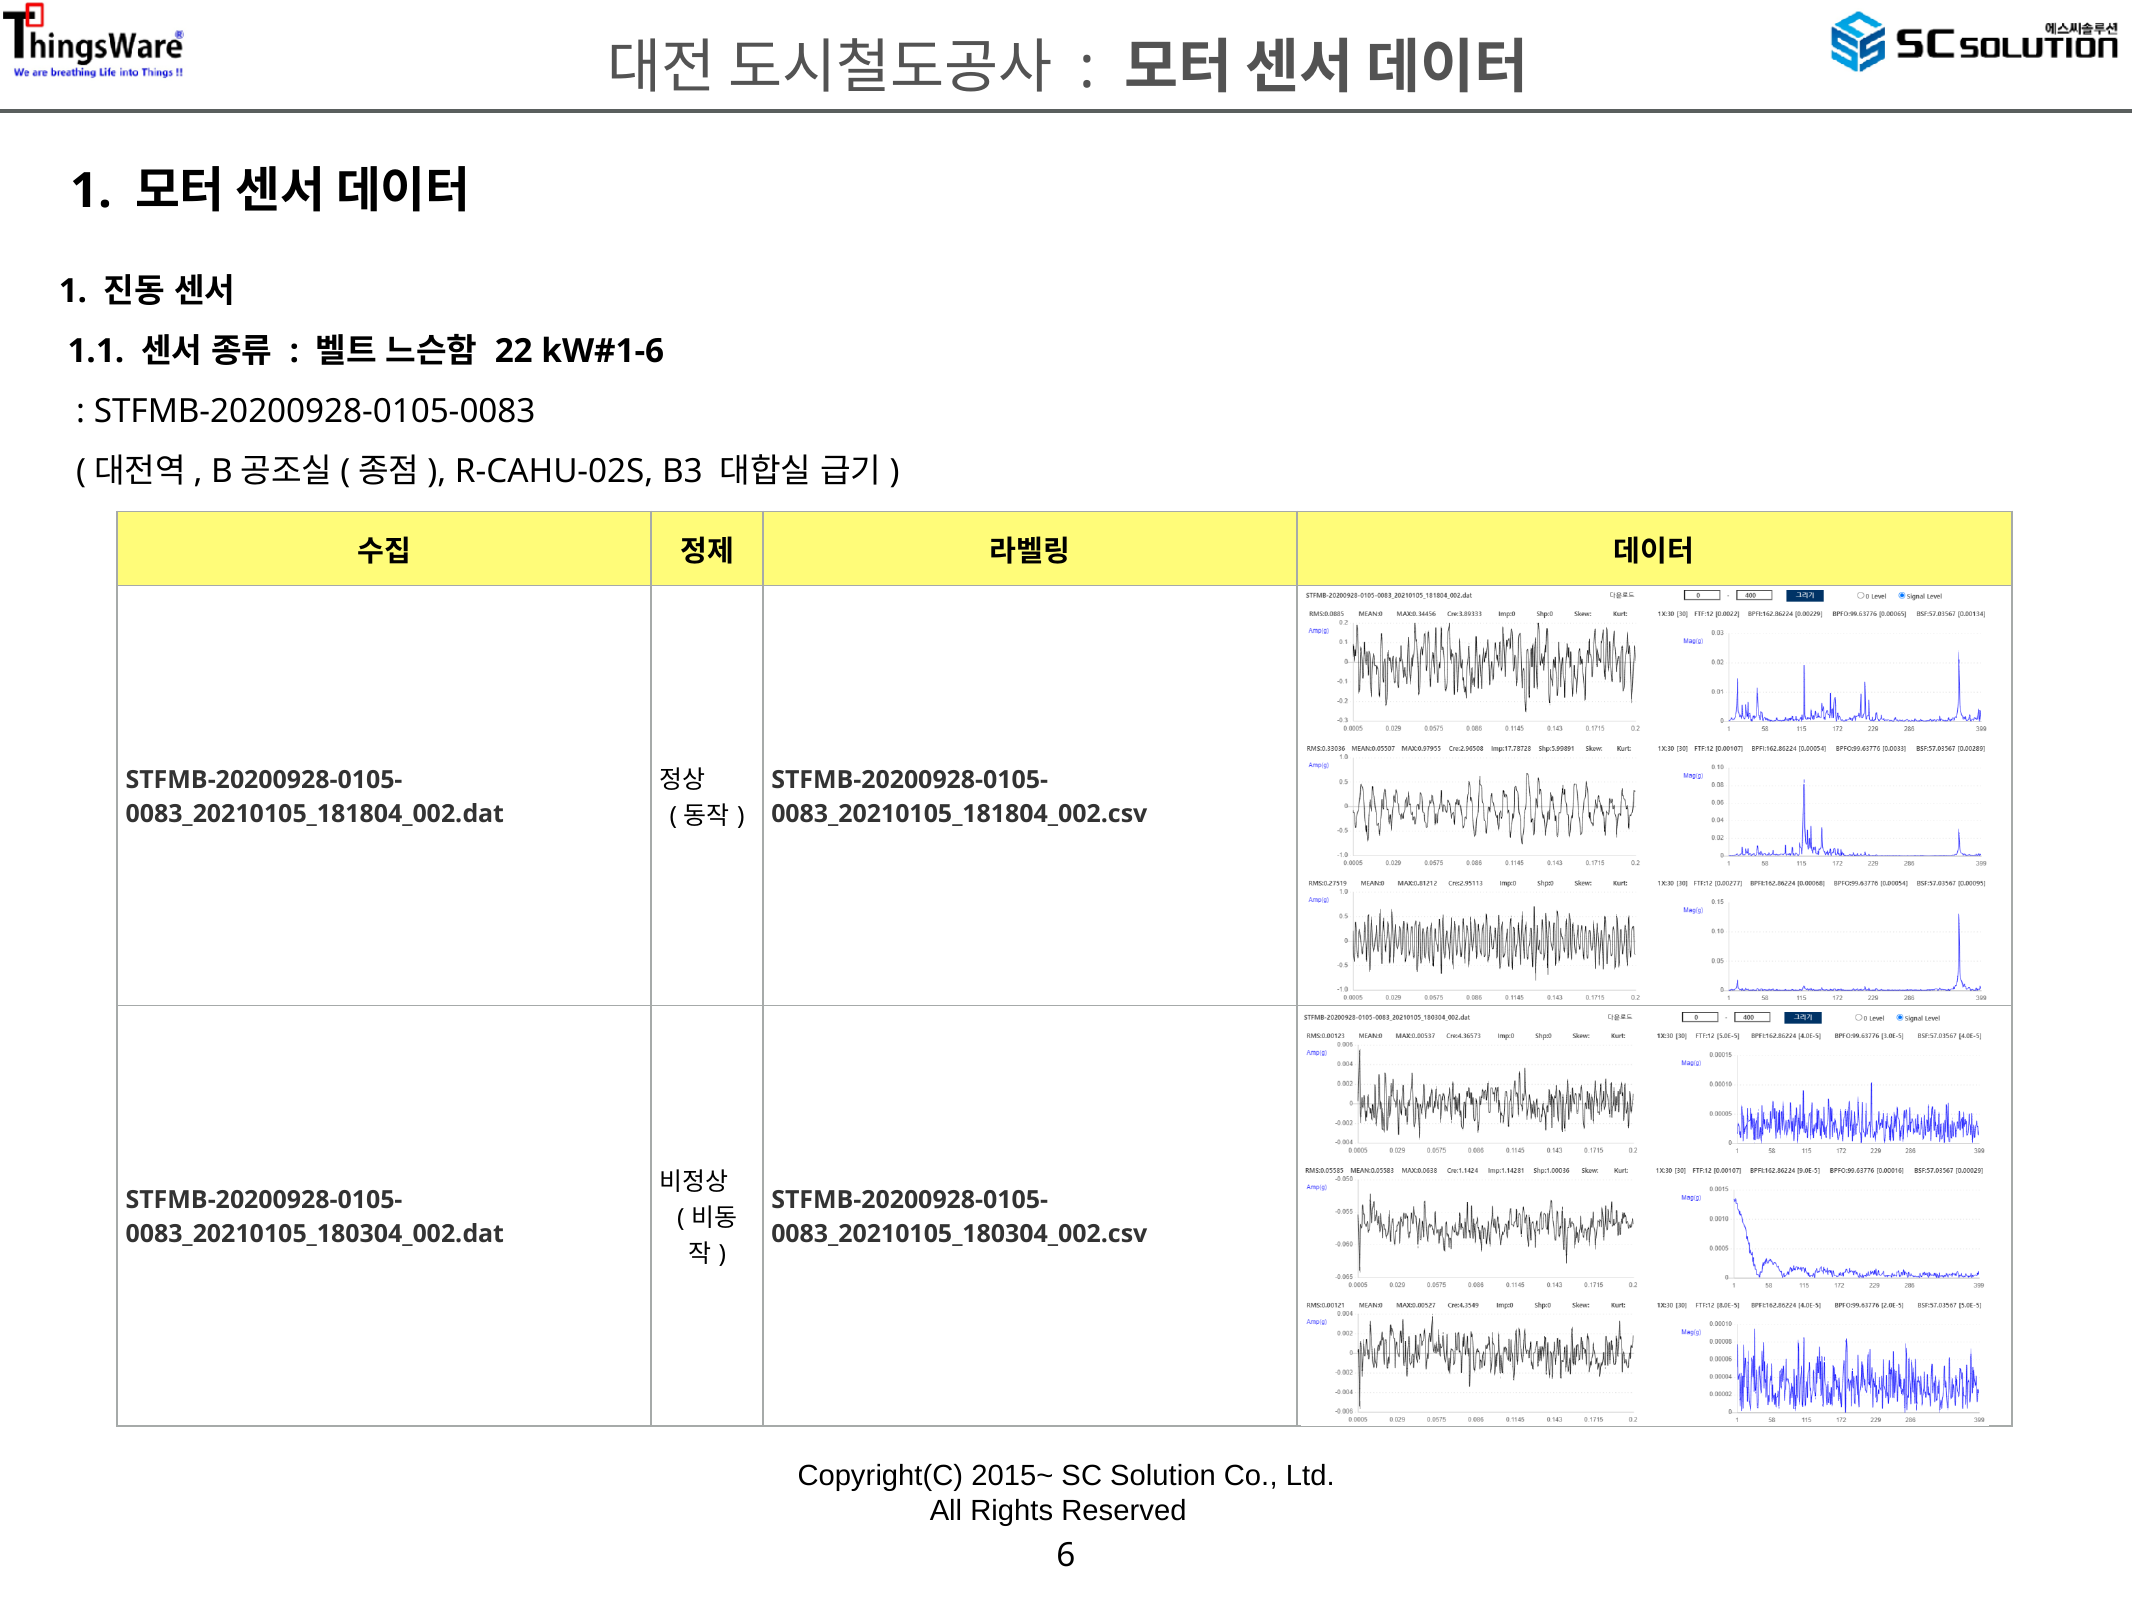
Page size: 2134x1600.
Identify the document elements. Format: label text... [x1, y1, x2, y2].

table_cell STFMB-20200928-0105-0083_20210105_180304_002.csv [764, 1006, 1296, 1425]
table_header 데이터 [1298, 512, 2011, 585]
table_cell STFMB-20200928-0105-0083_20210105_180304_002.dat [118, 1006, 650, 1425]
table_cell 정상 (동작) [652, 586, 762, 1005]
picture [0, 0, 191, 84]
slide_number 6 [1046, 1535, 1086, 1579]
table_header 수집 [118, 512, 650, 585]
picture [1300, 1011, 1989, 1426]
table_cell [1298, 586, 2011, 1005]
picture [1812, 0, 2134, 84]
table_cell STFMB-20200928-0105-0083_20210105_181804_002.csv [764, 586, 1296, 1005]
picture [1303, 590, 1992, 1005]
table_cell 비정상 (비동작) [652, 1006, 762, 1425]
table_header 정제 [652, 512, 762, 585]
text_box 1. 진동 센서 1.1. 센서 종류 : 벨트 느슨함 22 kW#1-6 : STFMB-20200928-0105-0083 (대전역, B공조실(종점), R-CAHU-02S, B3 대합실 급기) [50, 240, 908, 497]
title 대전 도시철도공사 : 모터 센서 데이터 [0, 20, 2134, 109]
text_box 1. 모터 센서 데이터 [0, 138, 2134, 226]
text_box Copyright(C) 2015~ SC Solution Co., Ltd. All Rights Reserved [789, 1447, 1344, 1535]
table_header 라벨링 [764, 512, 1296, 585]
table_cell [1298, 1006, 2011, 1425]
table_cell STFMB-20200928-0105-0083_20210105_181804_002.dat [118, 586, 650, 1005]
